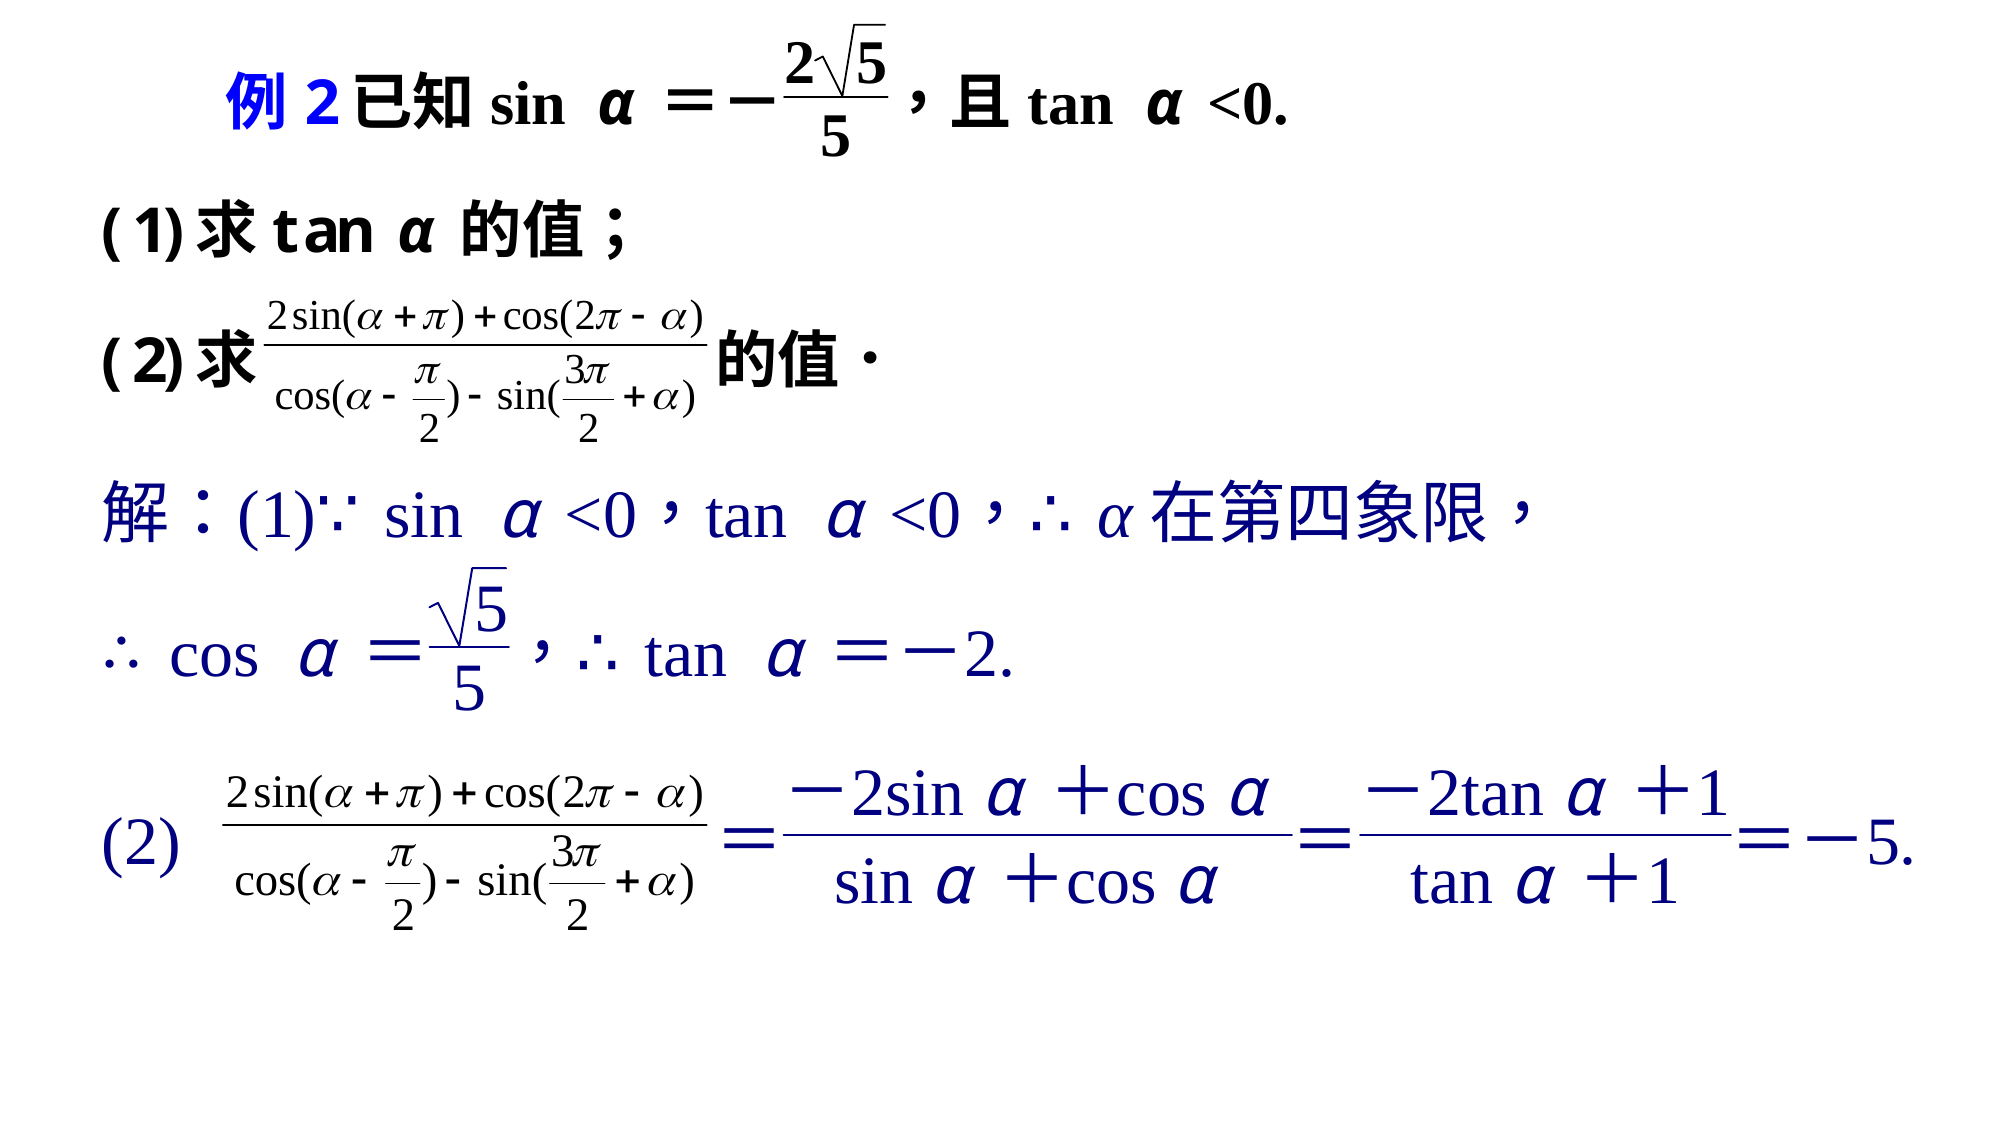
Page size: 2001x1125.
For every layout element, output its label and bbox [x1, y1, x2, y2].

text_box [101, 469, 1949, 958]
text_box [101, 21, 1752, 469]
